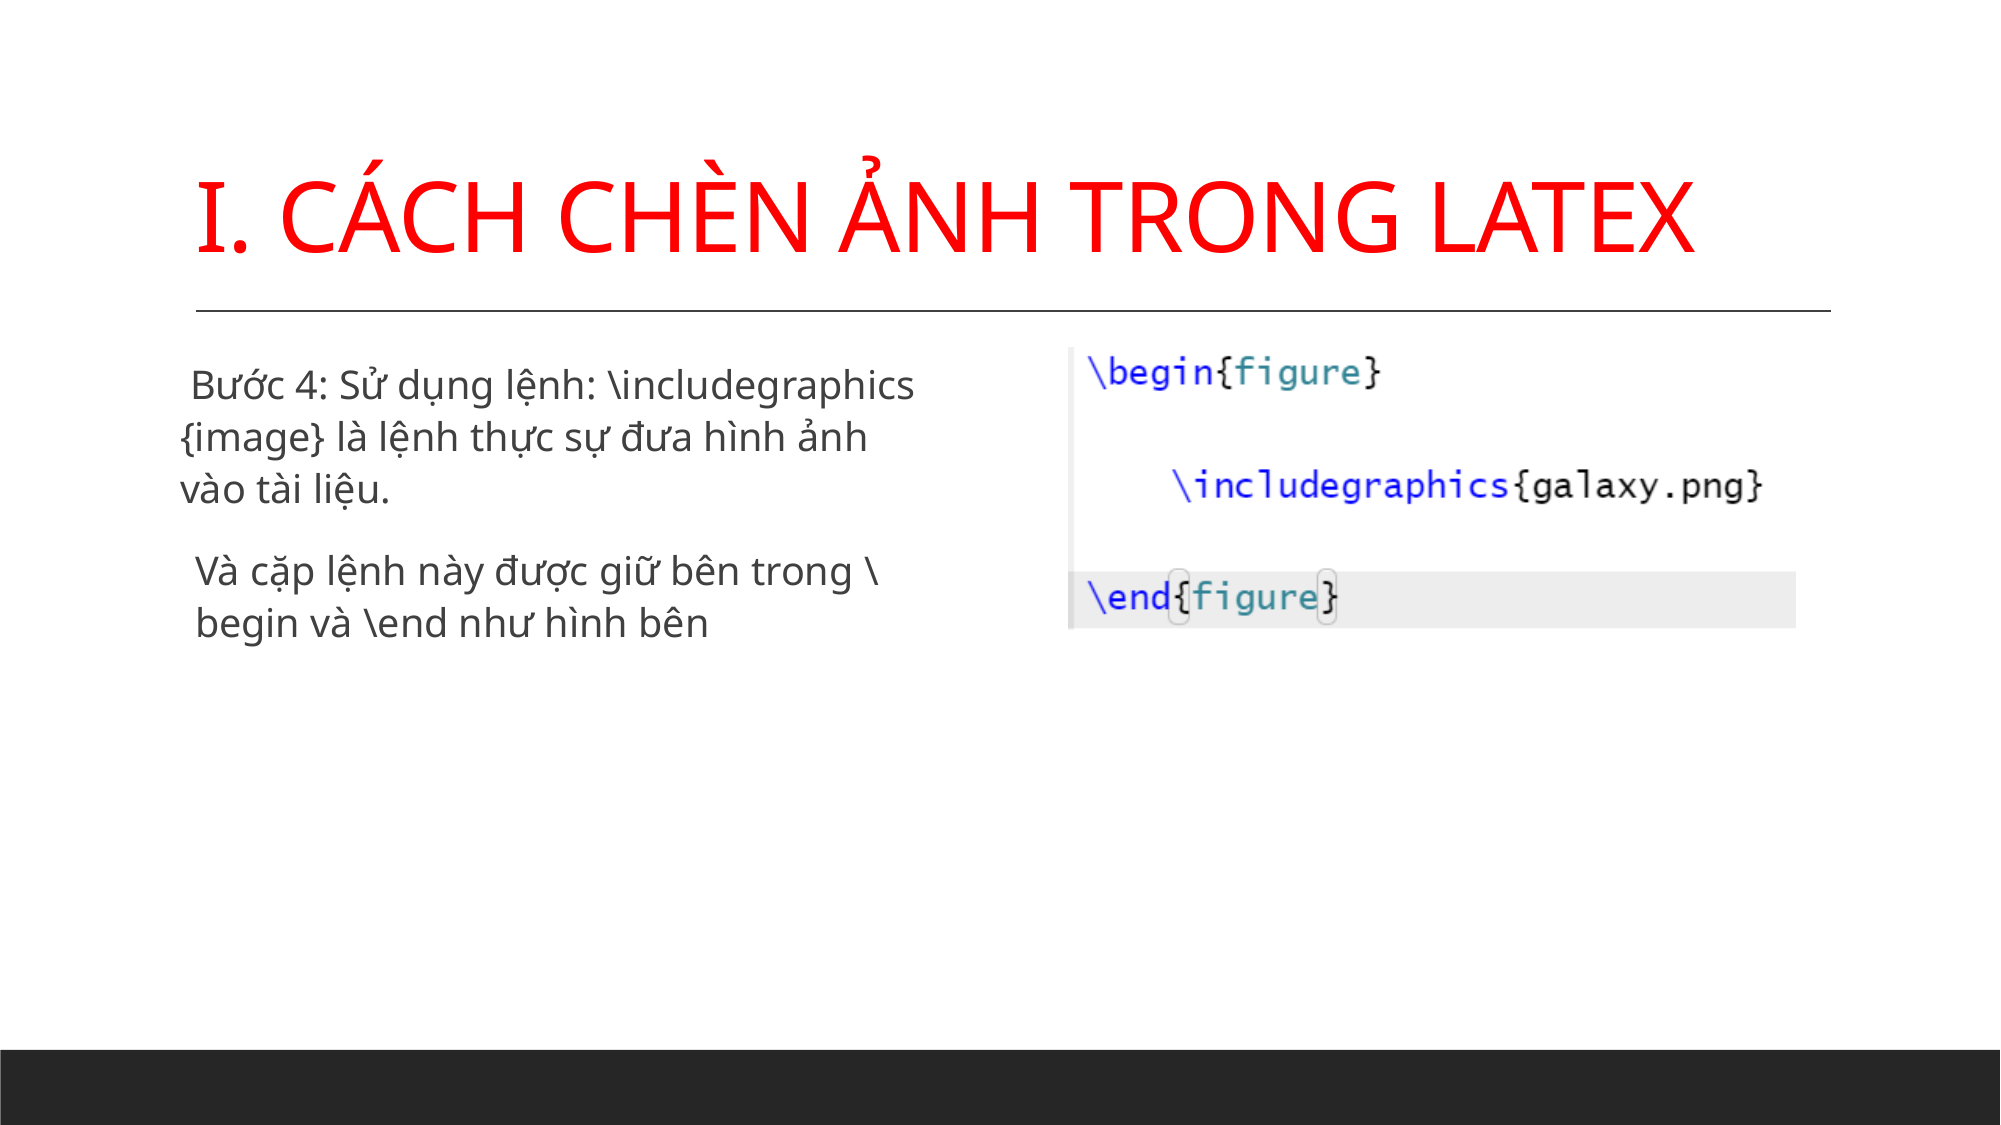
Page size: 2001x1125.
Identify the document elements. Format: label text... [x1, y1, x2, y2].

title I. CÁCH CHÈN ẢNH TRONG LATEX [180, 43, 1830, 282]
picture [1068, 347, 1797, 630]
list Bước 4: Sử dụng lệnh: \includegraphics {image} là lệnh thực sự đưa hình ảnh vào tài liệu. Và cặp lệnh này được giữ bên trong \begin và \end như hình bên [180, 347, 942, 963]
